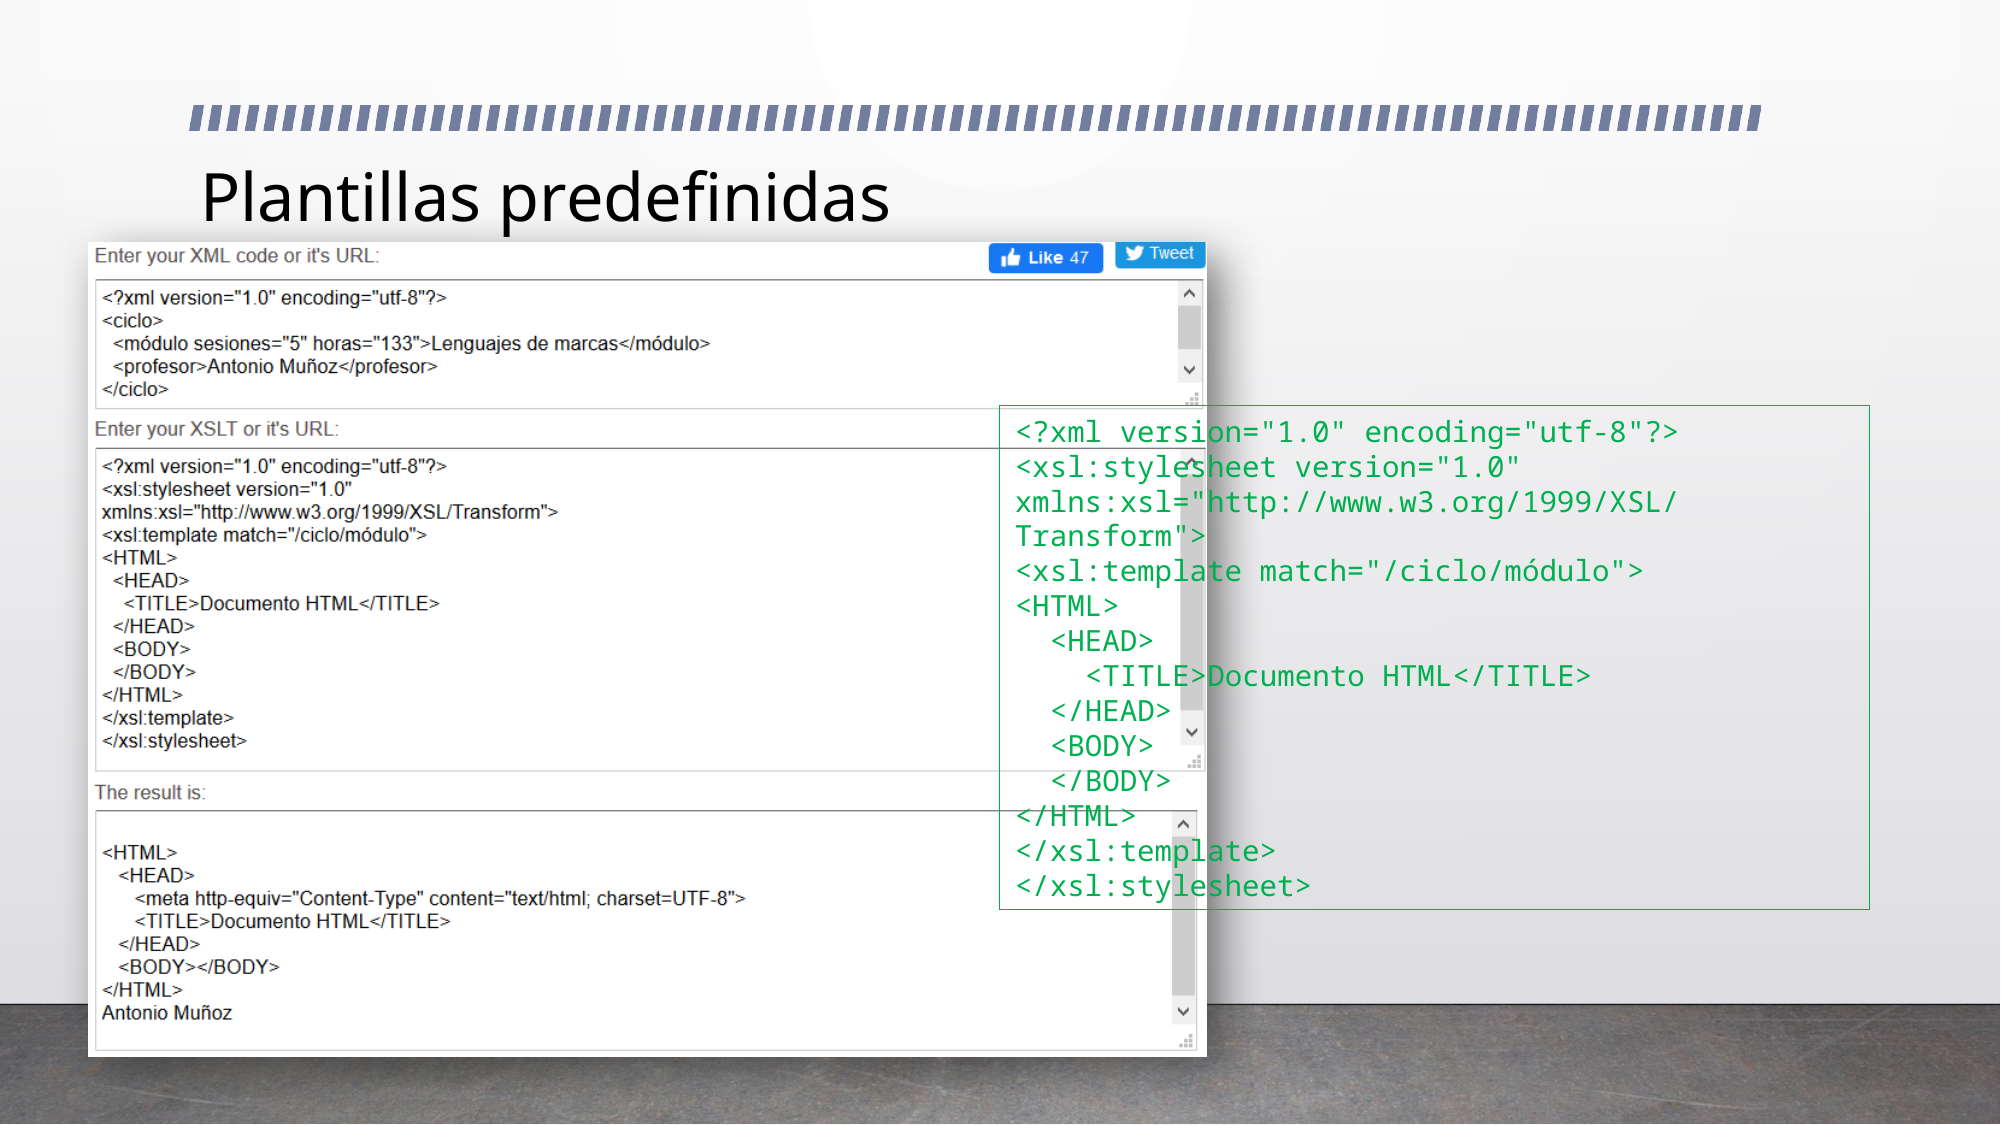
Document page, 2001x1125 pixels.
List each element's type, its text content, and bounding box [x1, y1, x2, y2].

title Plantillas predefinidas [185, 156, 1761, 329]
picture [0, 242, 2000, 1124]
text_box <?xml version="1.0" encoding="utf-8"?> <xsl:stylesheet version="1.0" xmlns:xsl="http://www.w3.org/1999/XSL/Transform"> <xsl:template match="/ciclo/módulo"> <HTML> <HEAD> <TITLE>Documento HTML</TITLE> </HEAD> <BODY> </BODY> </HTML> </xsl:template> </xsl:stylesheet> [1207, 405, 1870, 910]
